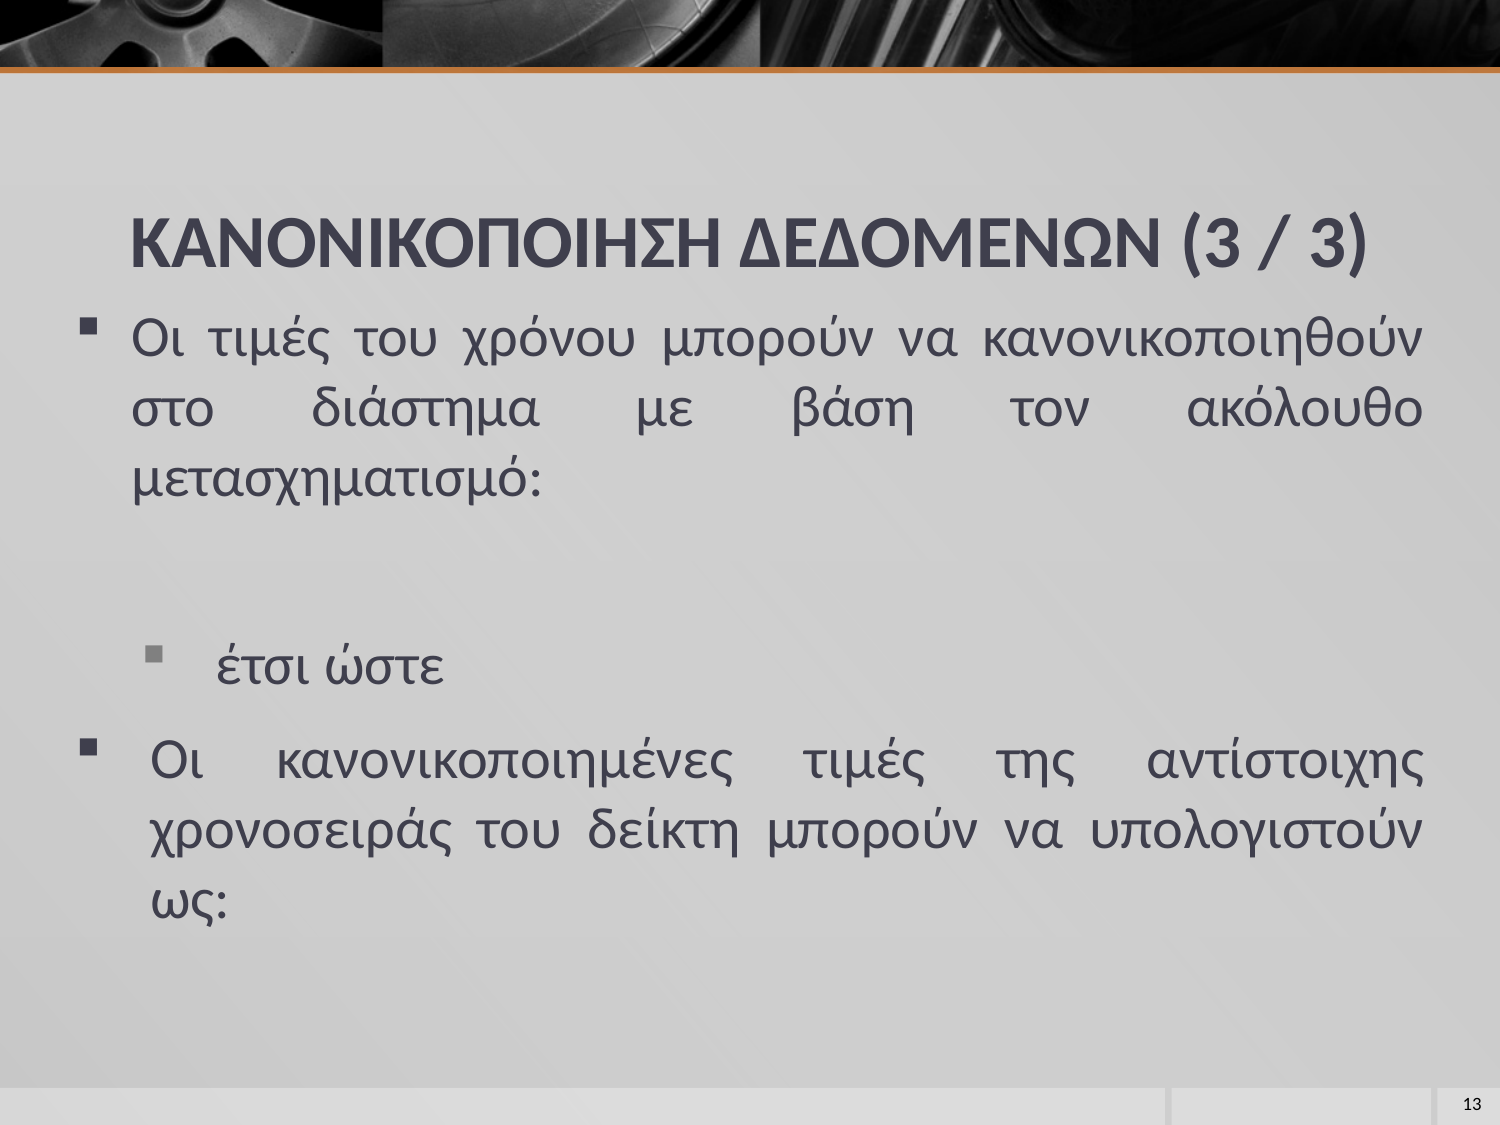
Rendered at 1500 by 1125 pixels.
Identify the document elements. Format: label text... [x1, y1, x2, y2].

slide_number 13 [1434, 1084, 1497, 1122]
picture [0, 0, 1500, 67]
title ΚΑΝΟΝΙΚΟΠΟΙΗΣΗ ΔΕΔΟΜΕΝΩΝ (3 / 3) [75, 162, 1425, 313]
